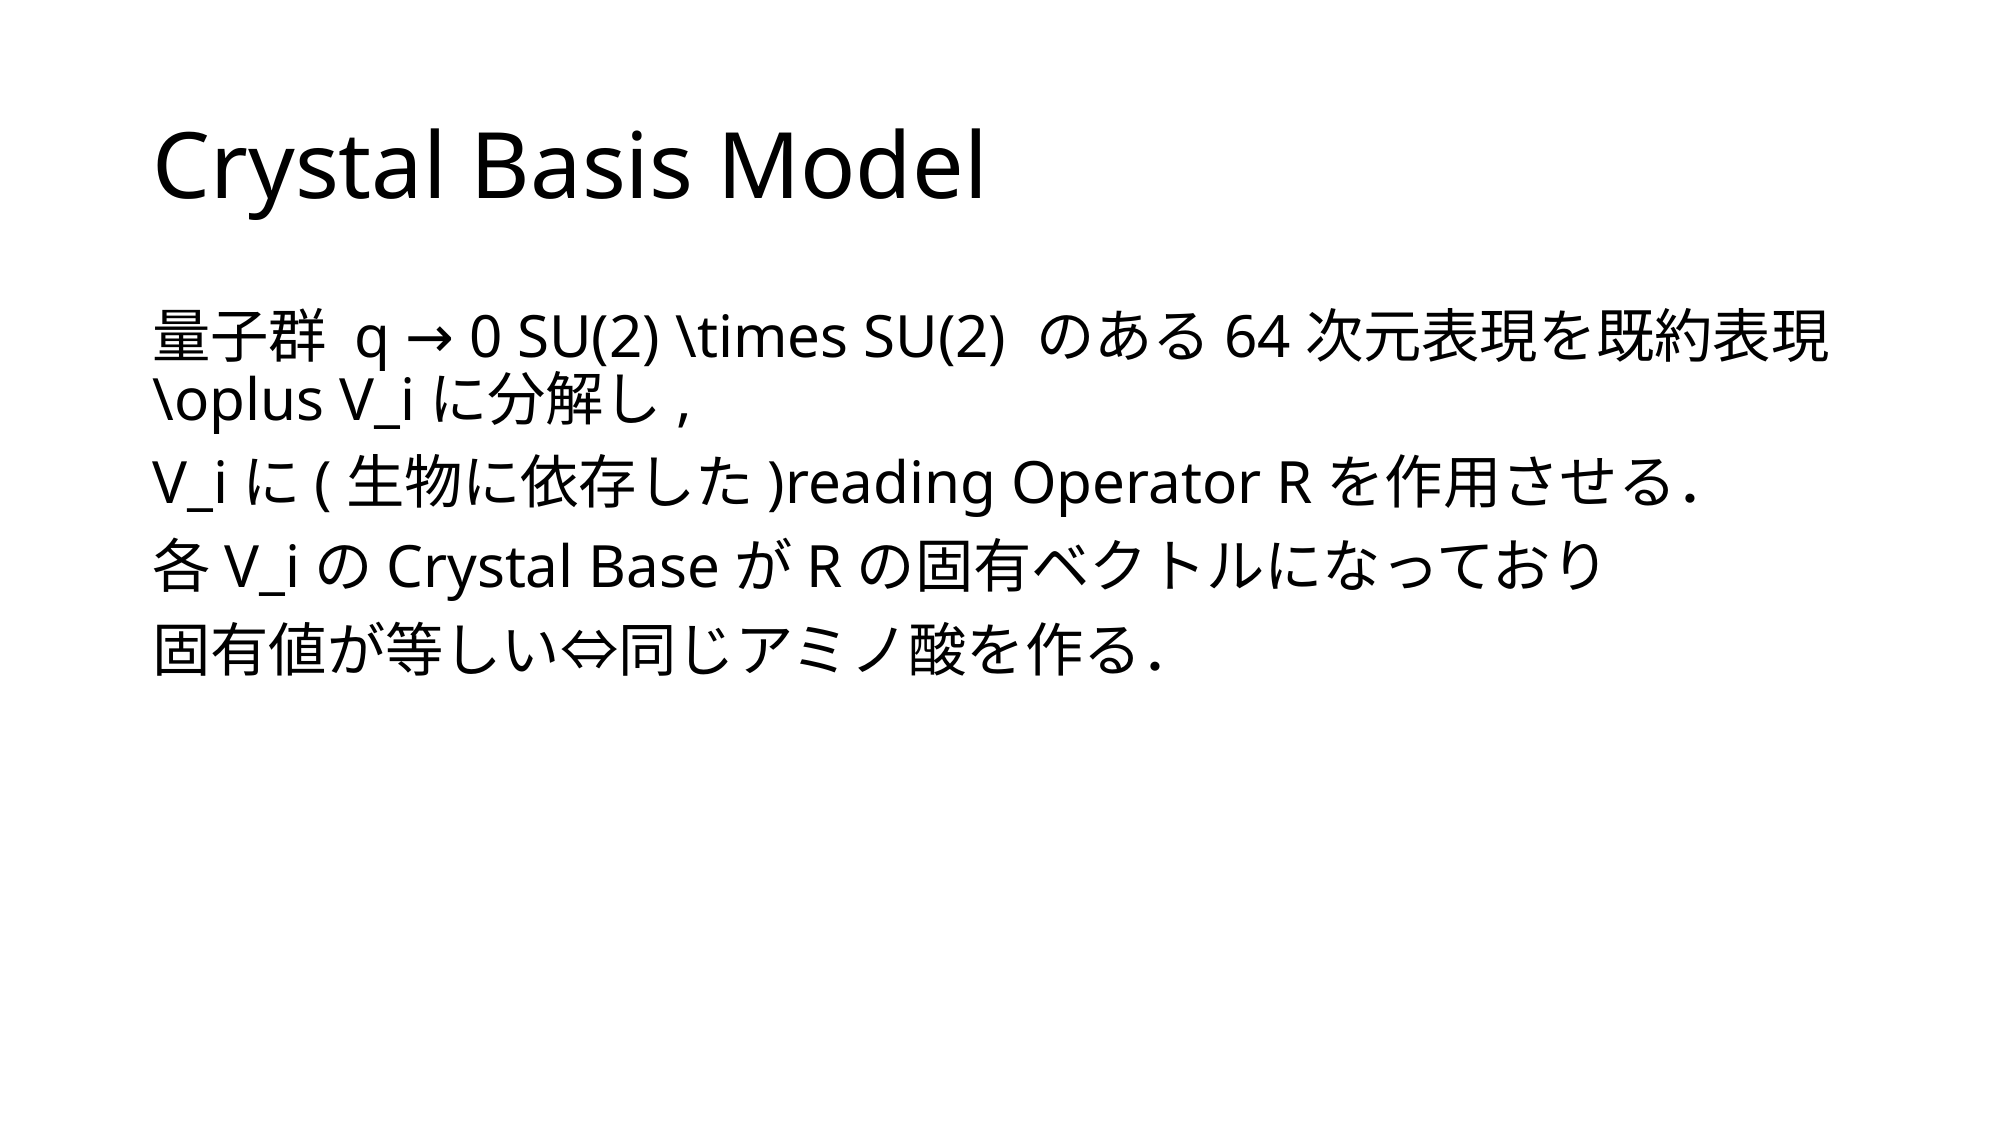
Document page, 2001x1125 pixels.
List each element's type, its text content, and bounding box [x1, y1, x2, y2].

list 量子群 q → 0 SU(2) \times SU(2) のある64次元表現を既約表現\oplus V_iに分解し, V_iに(生物に依存した)reading Operator Rを作用させる． 各V_iのCrystal BaseがRの固有ベクトルになっており 固有値が等しい⇔同じアミノ酸を作る． [137, 299, 1863, 1014]
title Crystal Basis Model [137, 59, 1863, 278]
